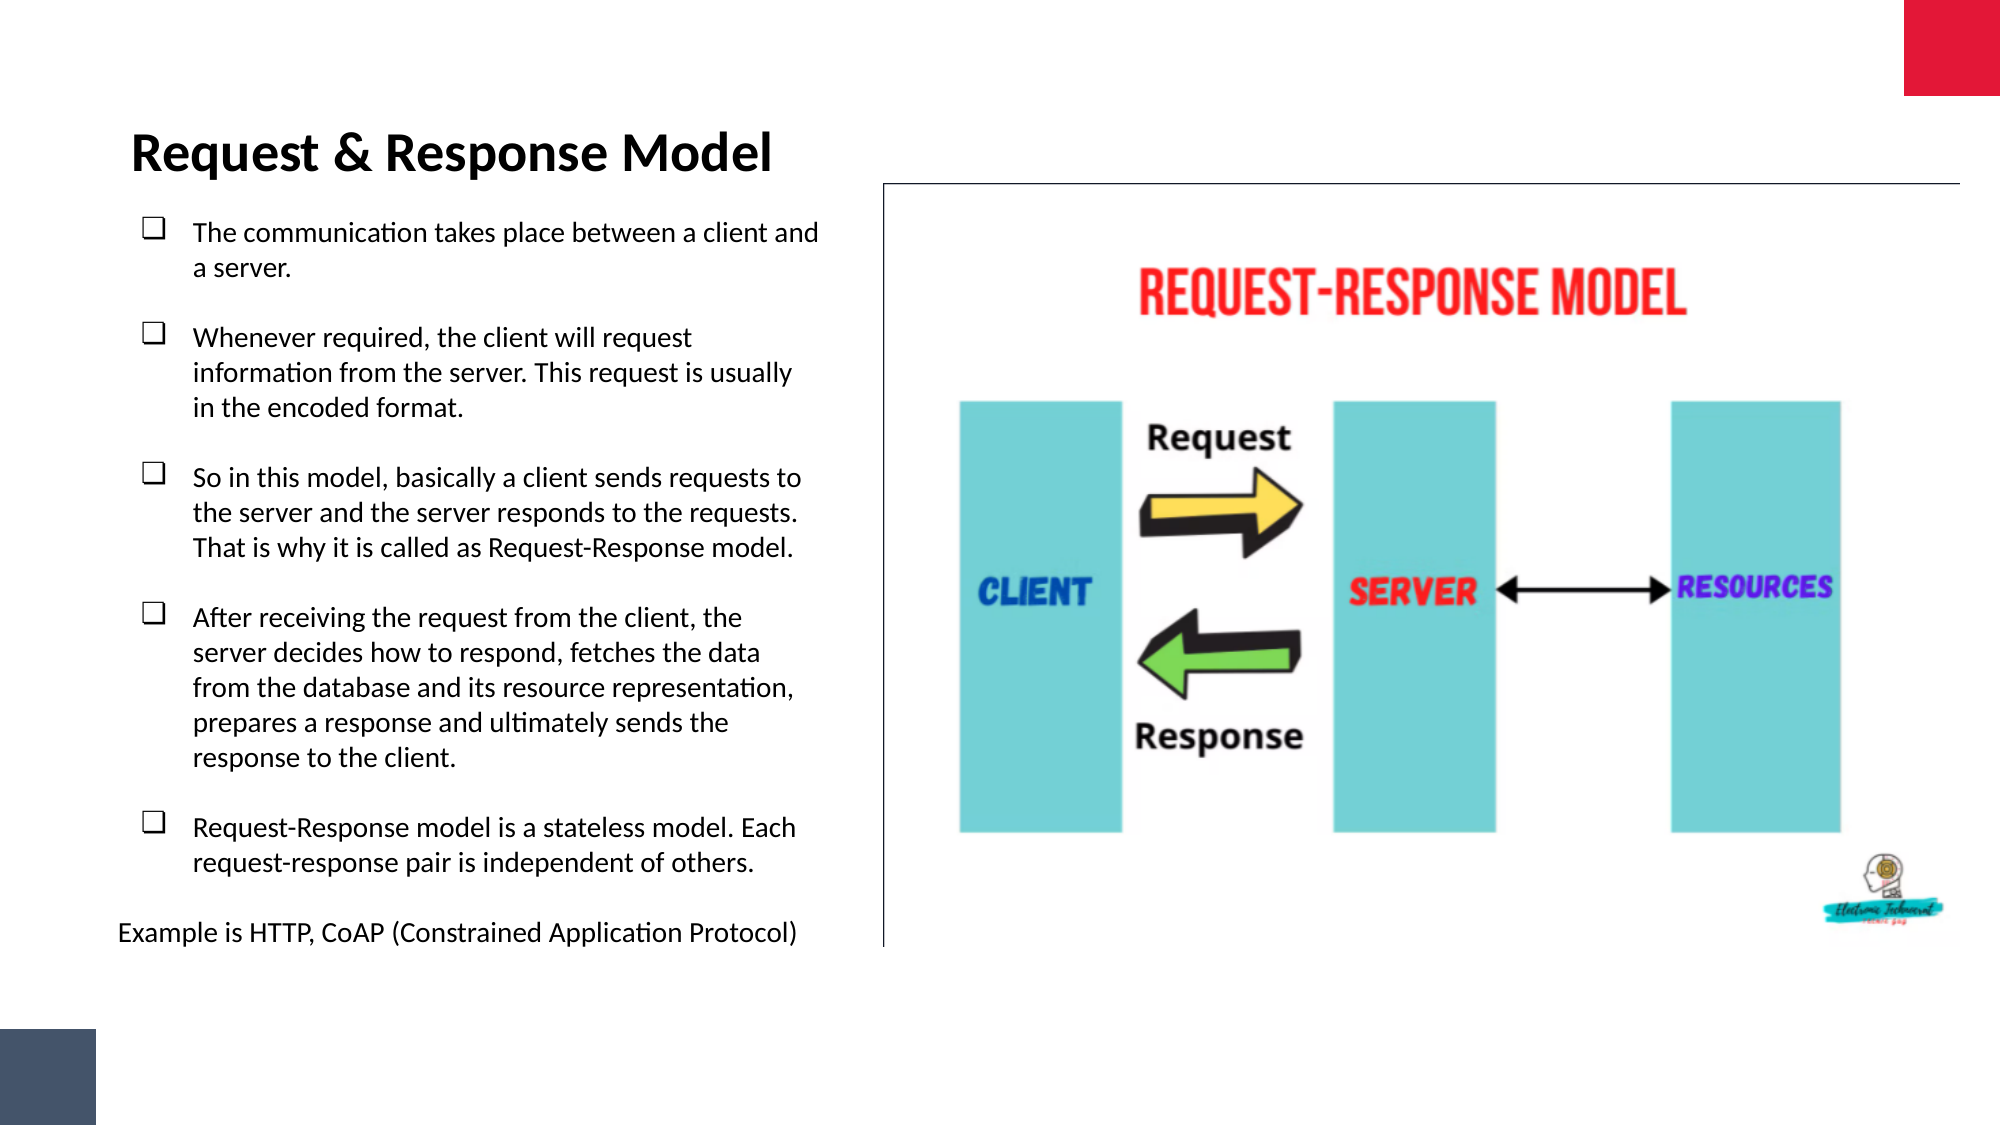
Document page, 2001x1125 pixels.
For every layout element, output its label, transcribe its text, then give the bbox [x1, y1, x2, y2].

text_box The communication takes place between a client and a server. Whenever required, the client will request information from the server. This request is usually in the encoded format. So in this model, basically a client sends requests to the server and the server responds to the requests. That is why it is called as Request-Response model. After receiving the request from the client, the server decides how to respond, fetches the data from the database and its resource representation, prepares a response and ultimately sends the response to the client. Request-Response model is a stateless model. Each request-response pair is independent of others. Example is HTTP, CoAP (Constrained Application Protocol) [102, 198, 835, 998]
text_box Request & Response Model [116, 100, 1434, 198]
picture [883, 182, 1960, 947]
